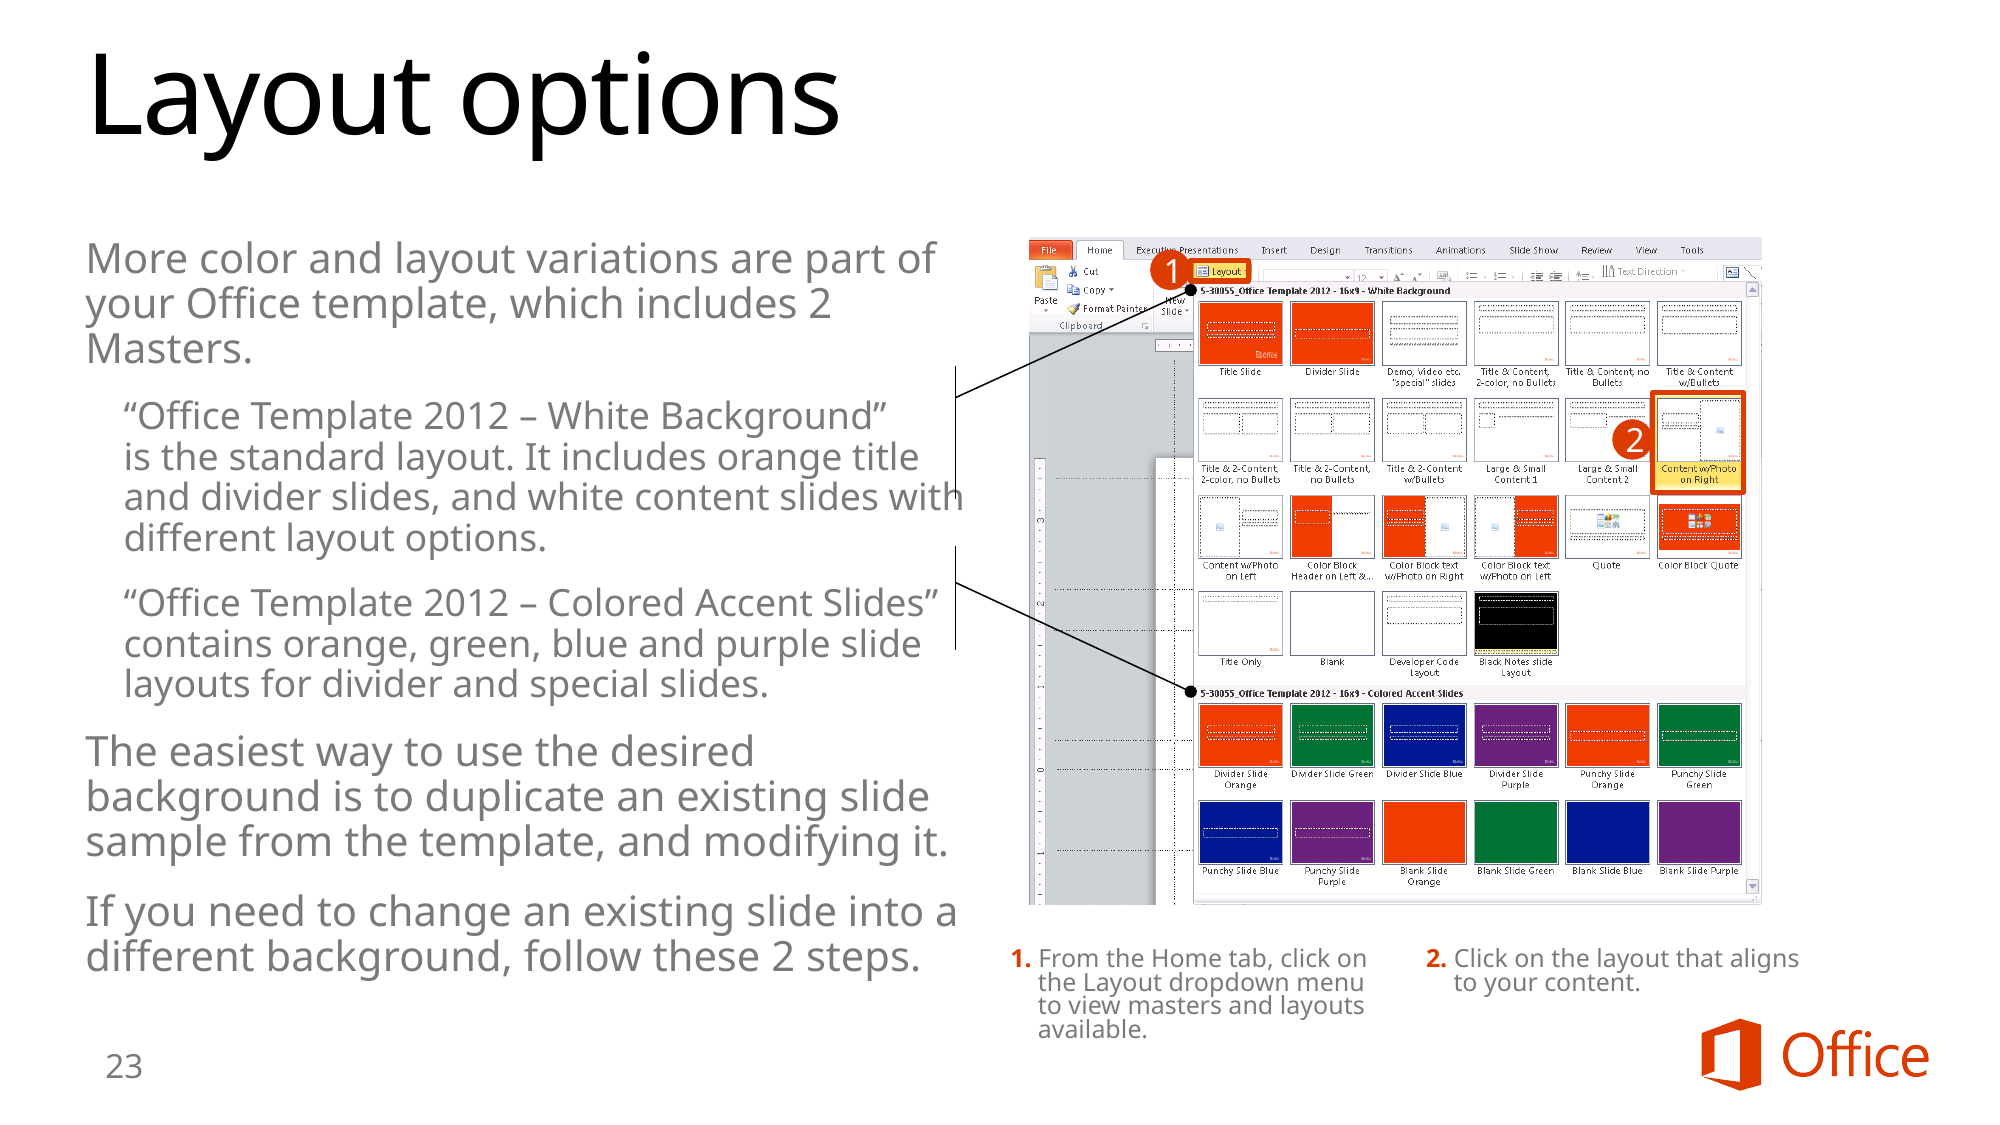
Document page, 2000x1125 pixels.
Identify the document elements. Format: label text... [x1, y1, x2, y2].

picture [1028, 237, 1762, 906]
title Layout options [85, 37, 1914, 161]
picture [1670, 987, 1960, 1122]
text_box More color and layout variations are part of your Office template, which includes 2 Masters. “Office Template 2012 – White Background” is the standard layout. It includes orange title and divider slides, and white content slides with different layout options. “Office Template 2012 – Colored Accent Slides” contains orange, green, blue and purple slide layouts for divider and special slides. The easiest way to use the desired background is to duplicate an existing slide sample from the template, and modifying it. If you need to change an existing slide into a different background, follow these 2 steps. [85, 237, 967, 934]
text_box 1. From the Home tab, click on the Layout dropdown menu to view masters and layouts available. [1010, 948, 1396, 1044]
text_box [955, 289, 1191, 398]
text_box 2. Click on the layout that aligns to your content. [1426, 948, 1942, 996]
slide_number 23 [85, 1049, 178, 1086]
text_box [955, 582, 1191, 692]
